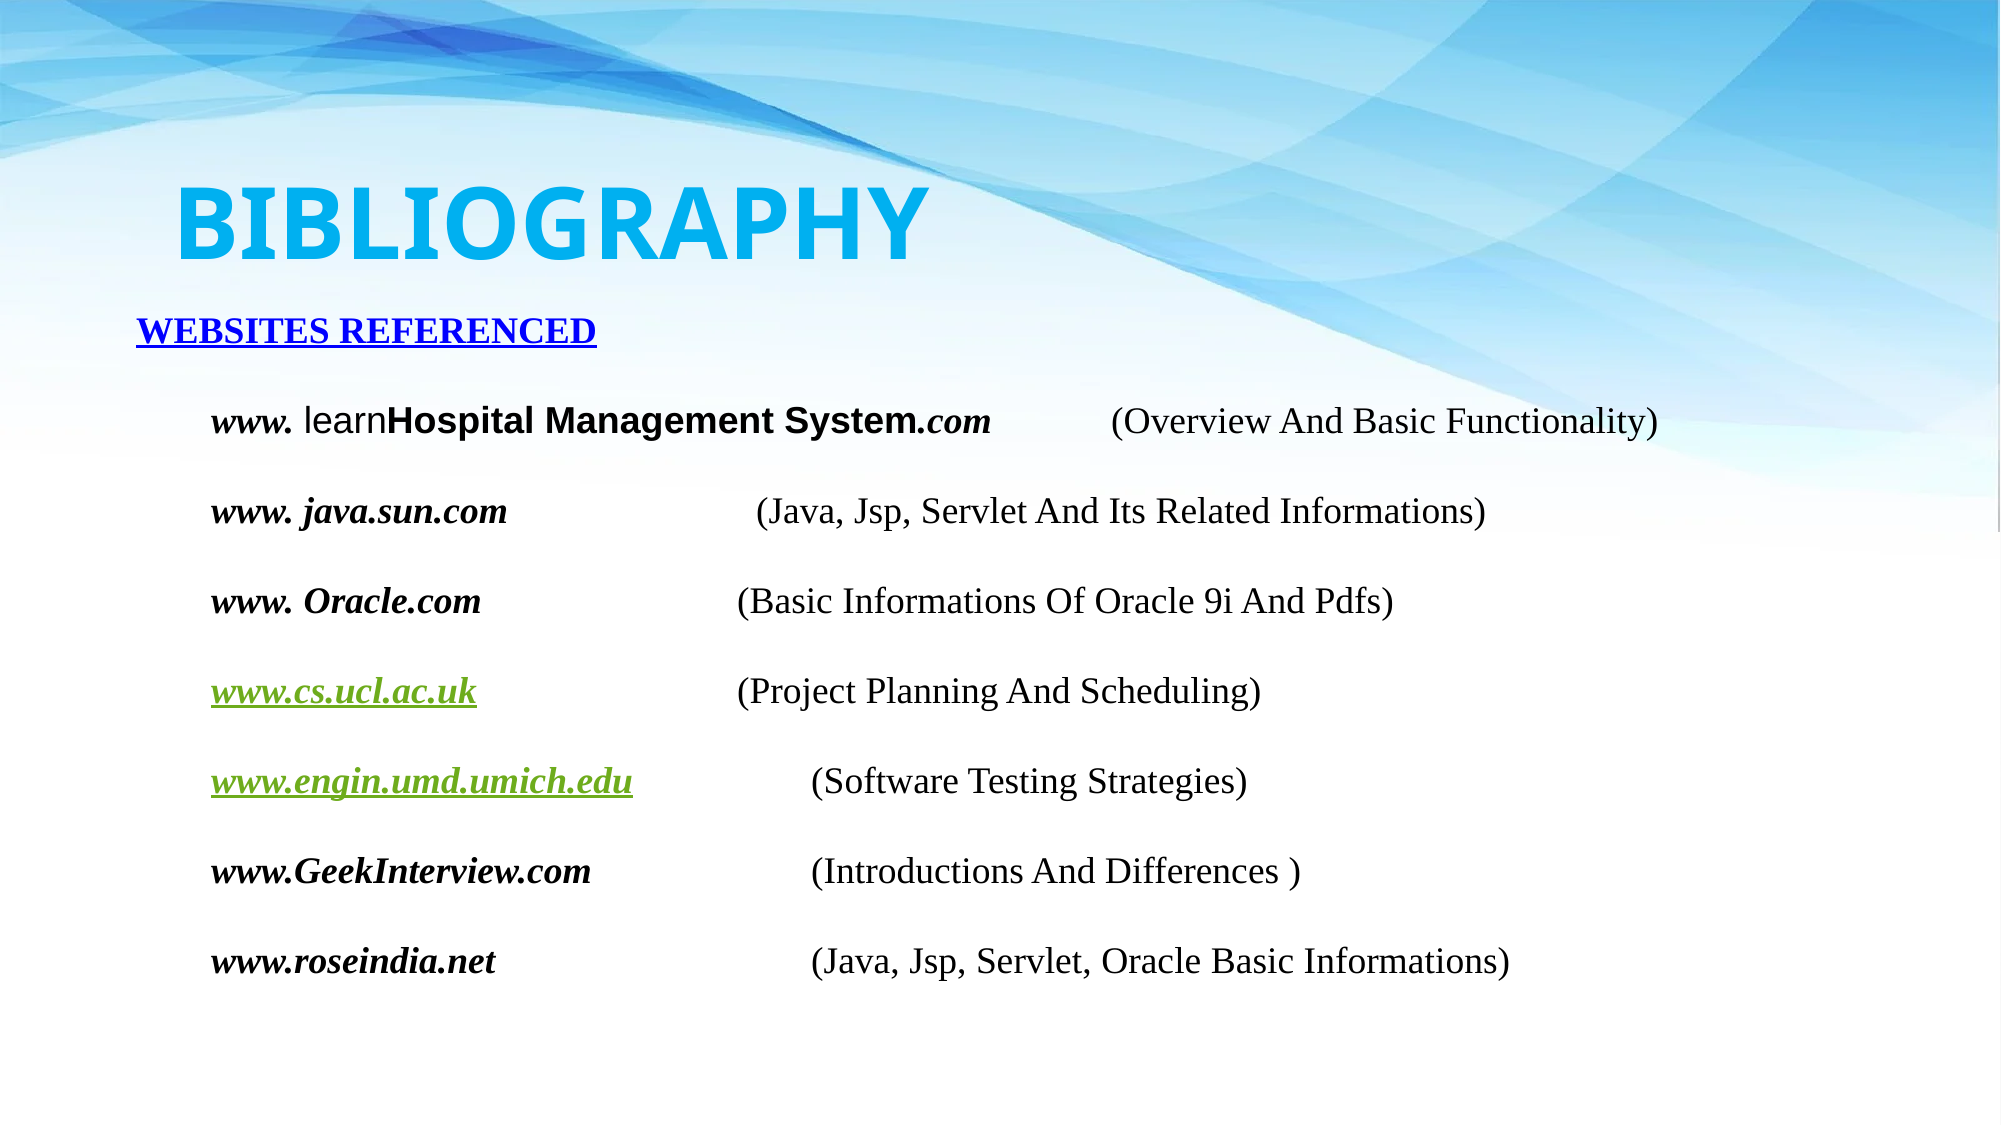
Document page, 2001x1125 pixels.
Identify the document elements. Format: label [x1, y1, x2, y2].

list [0, 0, 2000, 1125]
